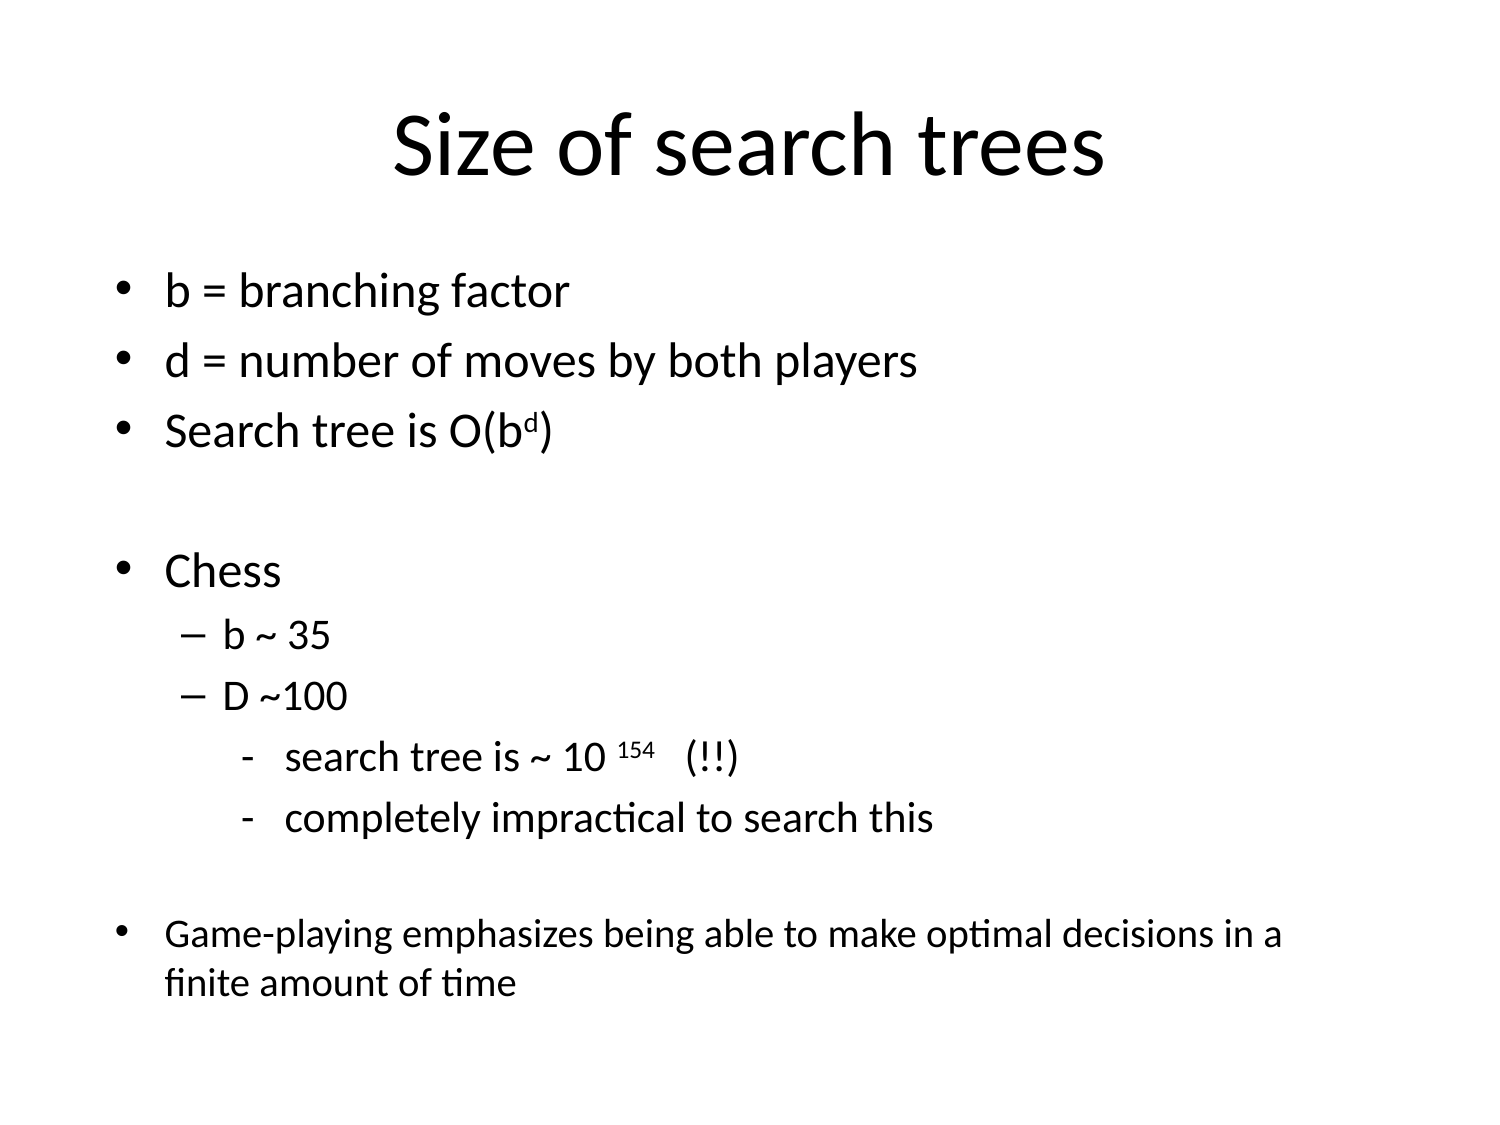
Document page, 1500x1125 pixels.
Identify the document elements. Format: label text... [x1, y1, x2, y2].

text_box b = branching factor d = number of moves by both players Search tree is O(bd) Chess b ~ 35 D ~100 - search tree is ~ 10 154 (!!) - completely impractical to search this Game-playing emphasizes being able to make optimal decisions in a finite amount of time [99, 249, 1388, 1013]
title Size of search trees [75, 45, 1425, 233]
